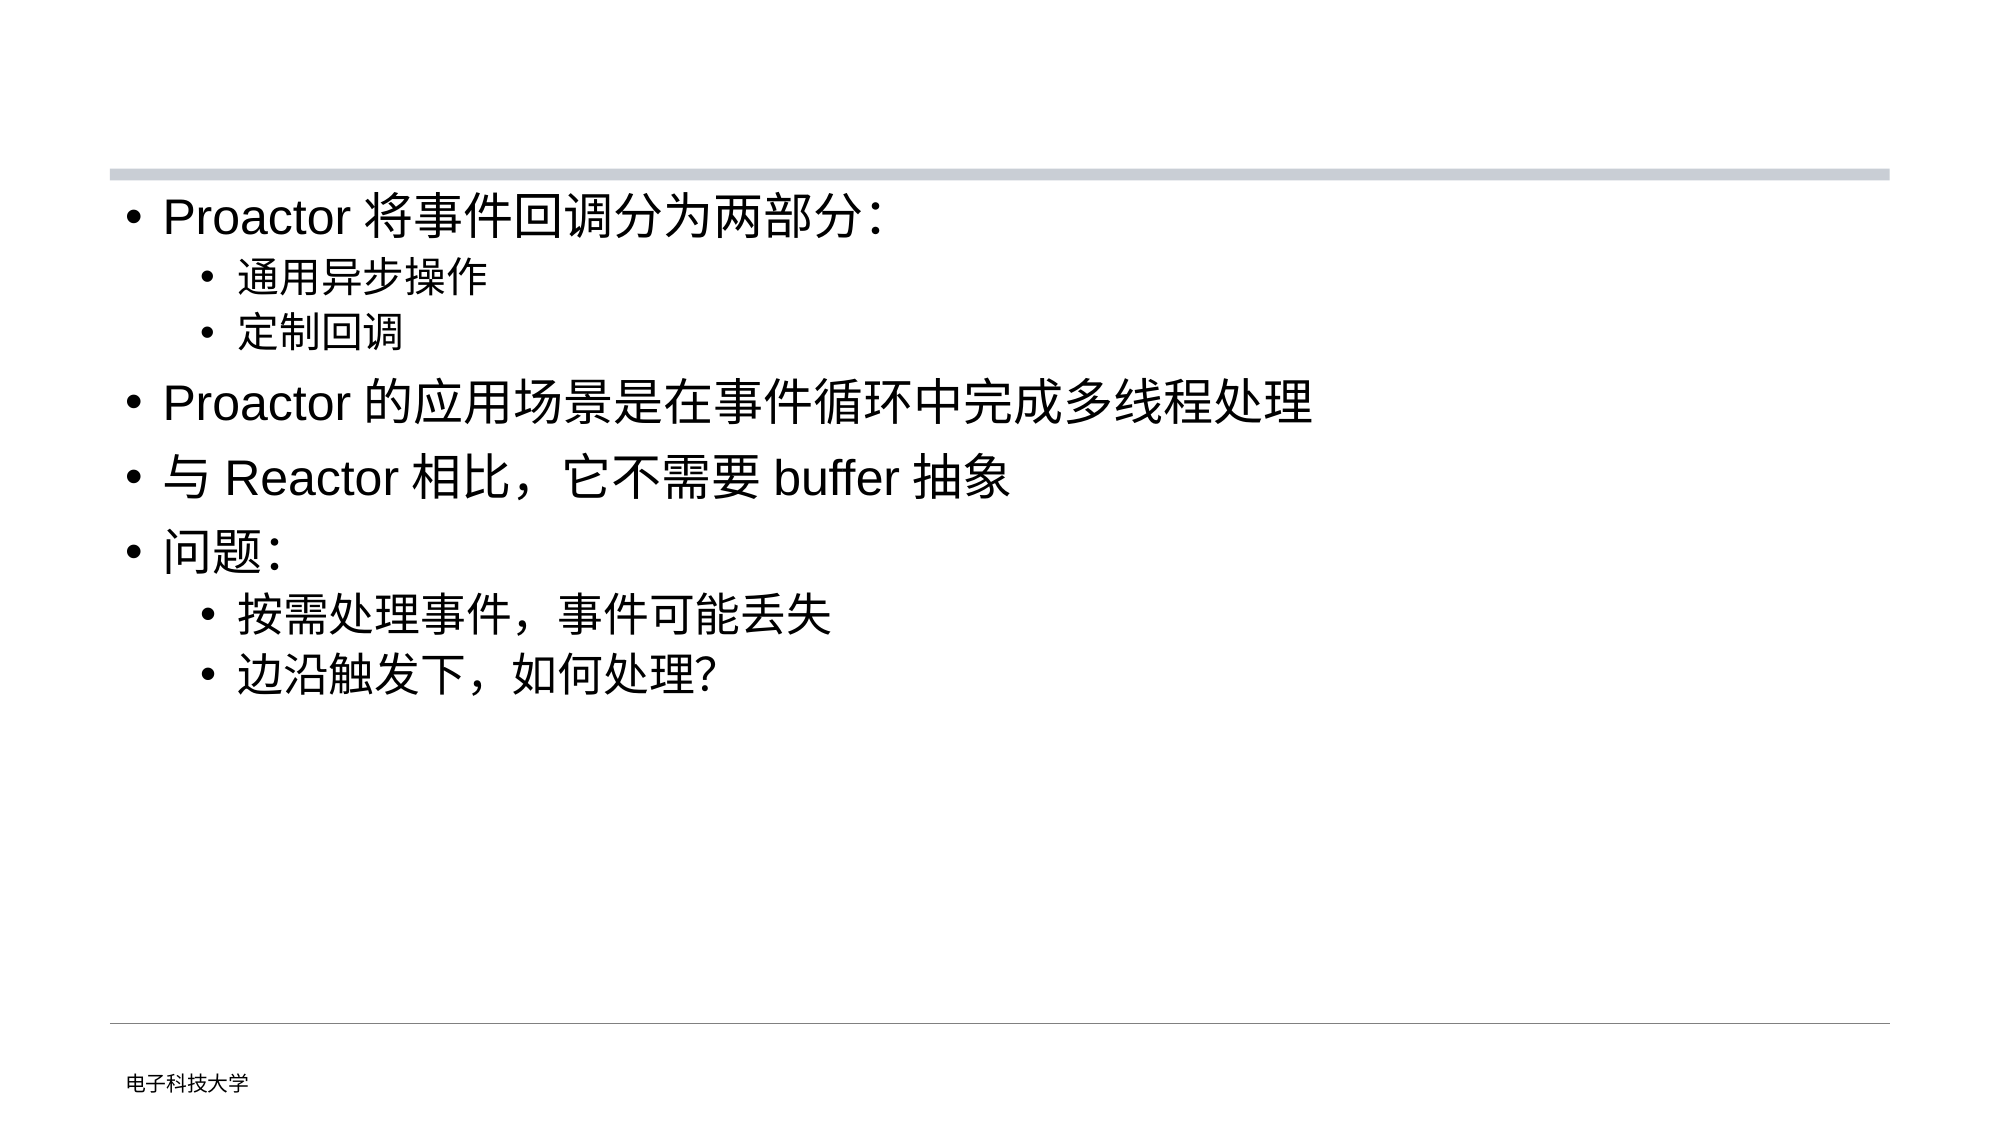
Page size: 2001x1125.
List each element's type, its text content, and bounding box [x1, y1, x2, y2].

list Proactor将事件回调分为两部分： 通用异步操作 定制回调 Proactor的应用场景是在事件循环中完成多线程处理 与Reactor相比，它不需要buffer抽象 问题： 按需处理事件，事件可能丢失 边沿触发下，如何处理？ [109, 184, 1890, 1008]
footer 电子科技大学 [109, 1068, 790, 1103]
